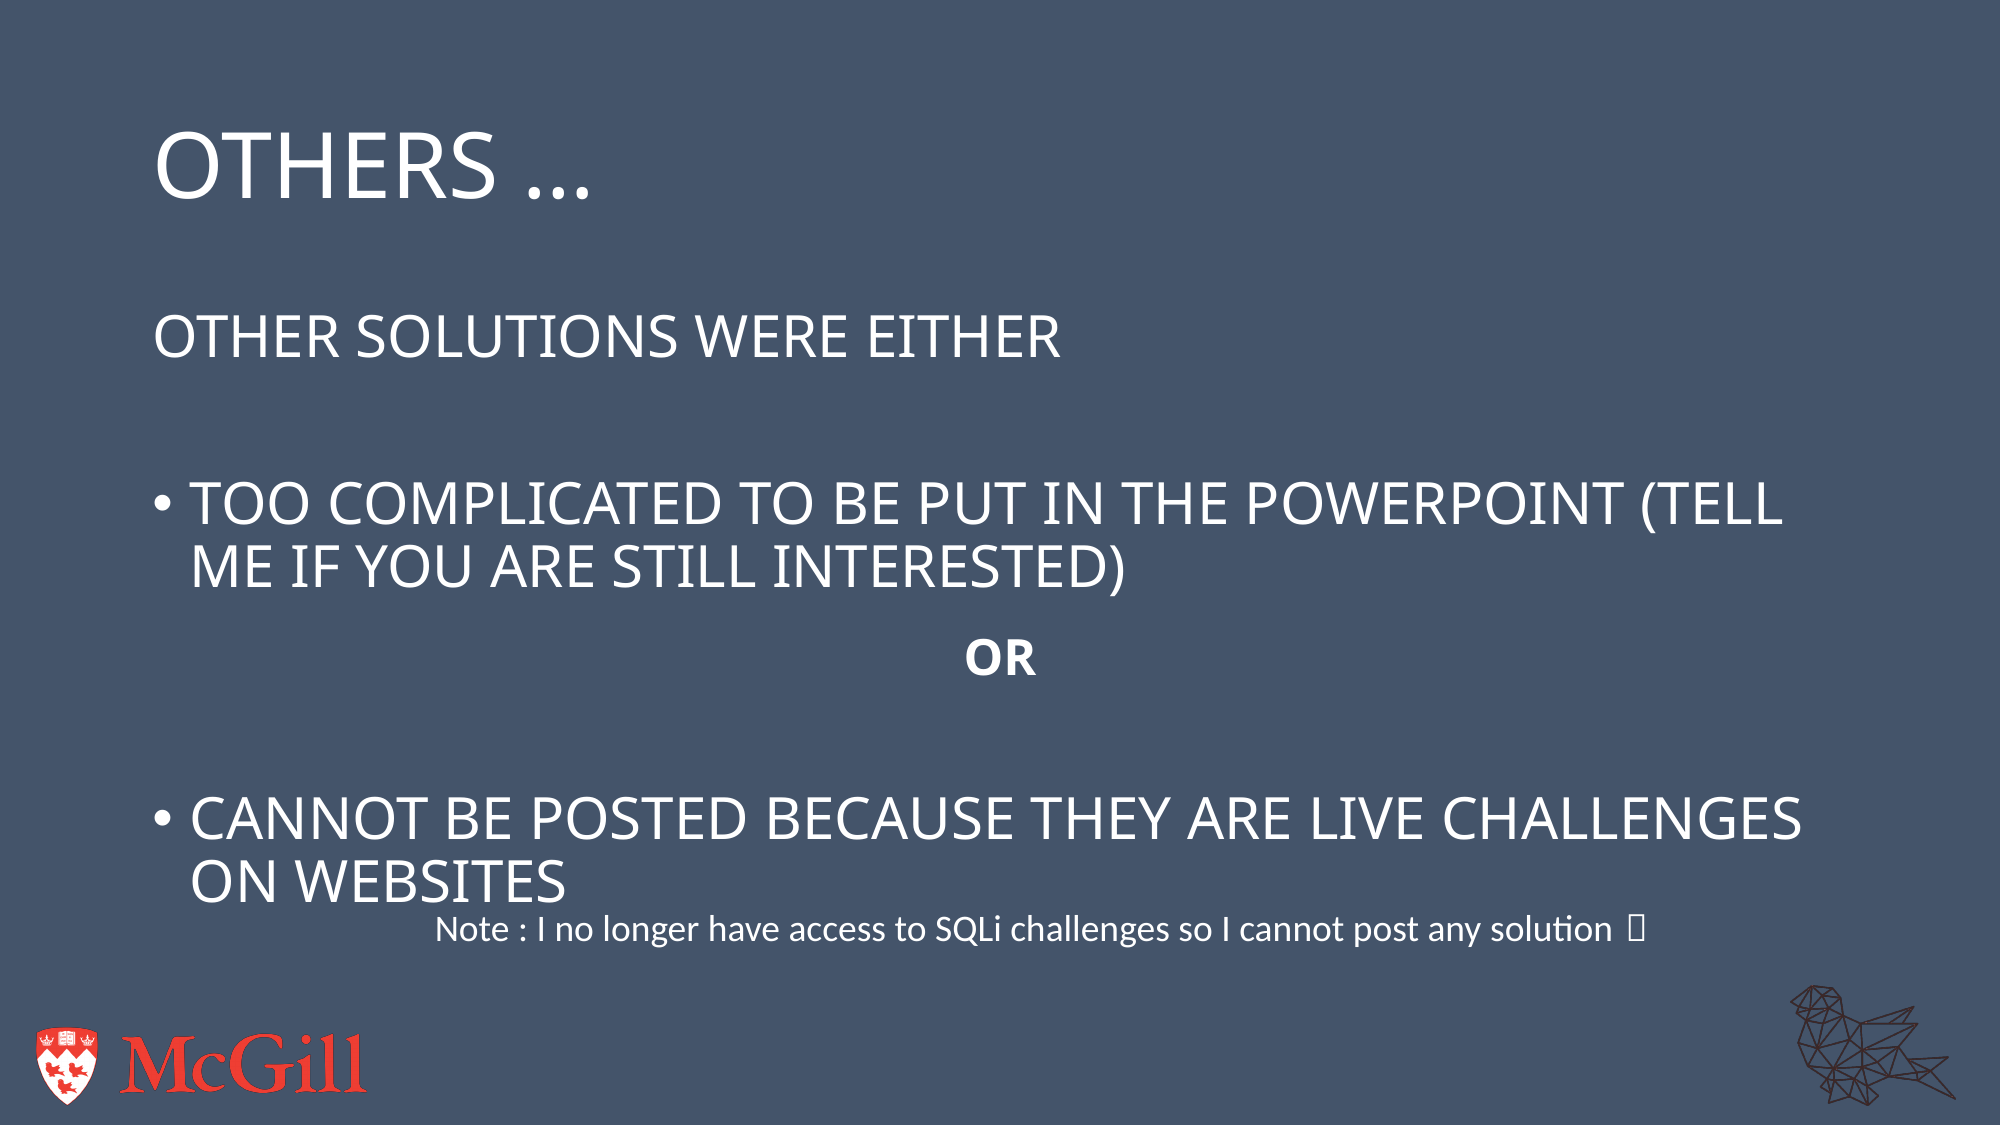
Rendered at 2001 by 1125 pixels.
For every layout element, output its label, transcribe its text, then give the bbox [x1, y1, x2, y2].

text_box OR [948, 618, 1052, 694]
text_box Note : I no longer have access to SQLi challenges so I cannot post any solution [420, 896, 1630, 957]
list Other solutions were either too complicated to be put in the powerpoint (tell me if you are still interested) cannot be posted because they are live challenges on websites [137, 299, 1863, 1014]
picture [34, 1026, 369, 1106]
title Others … [137, 59, 1863, 278]
text_box  [1630, 896, 1663, 957]
